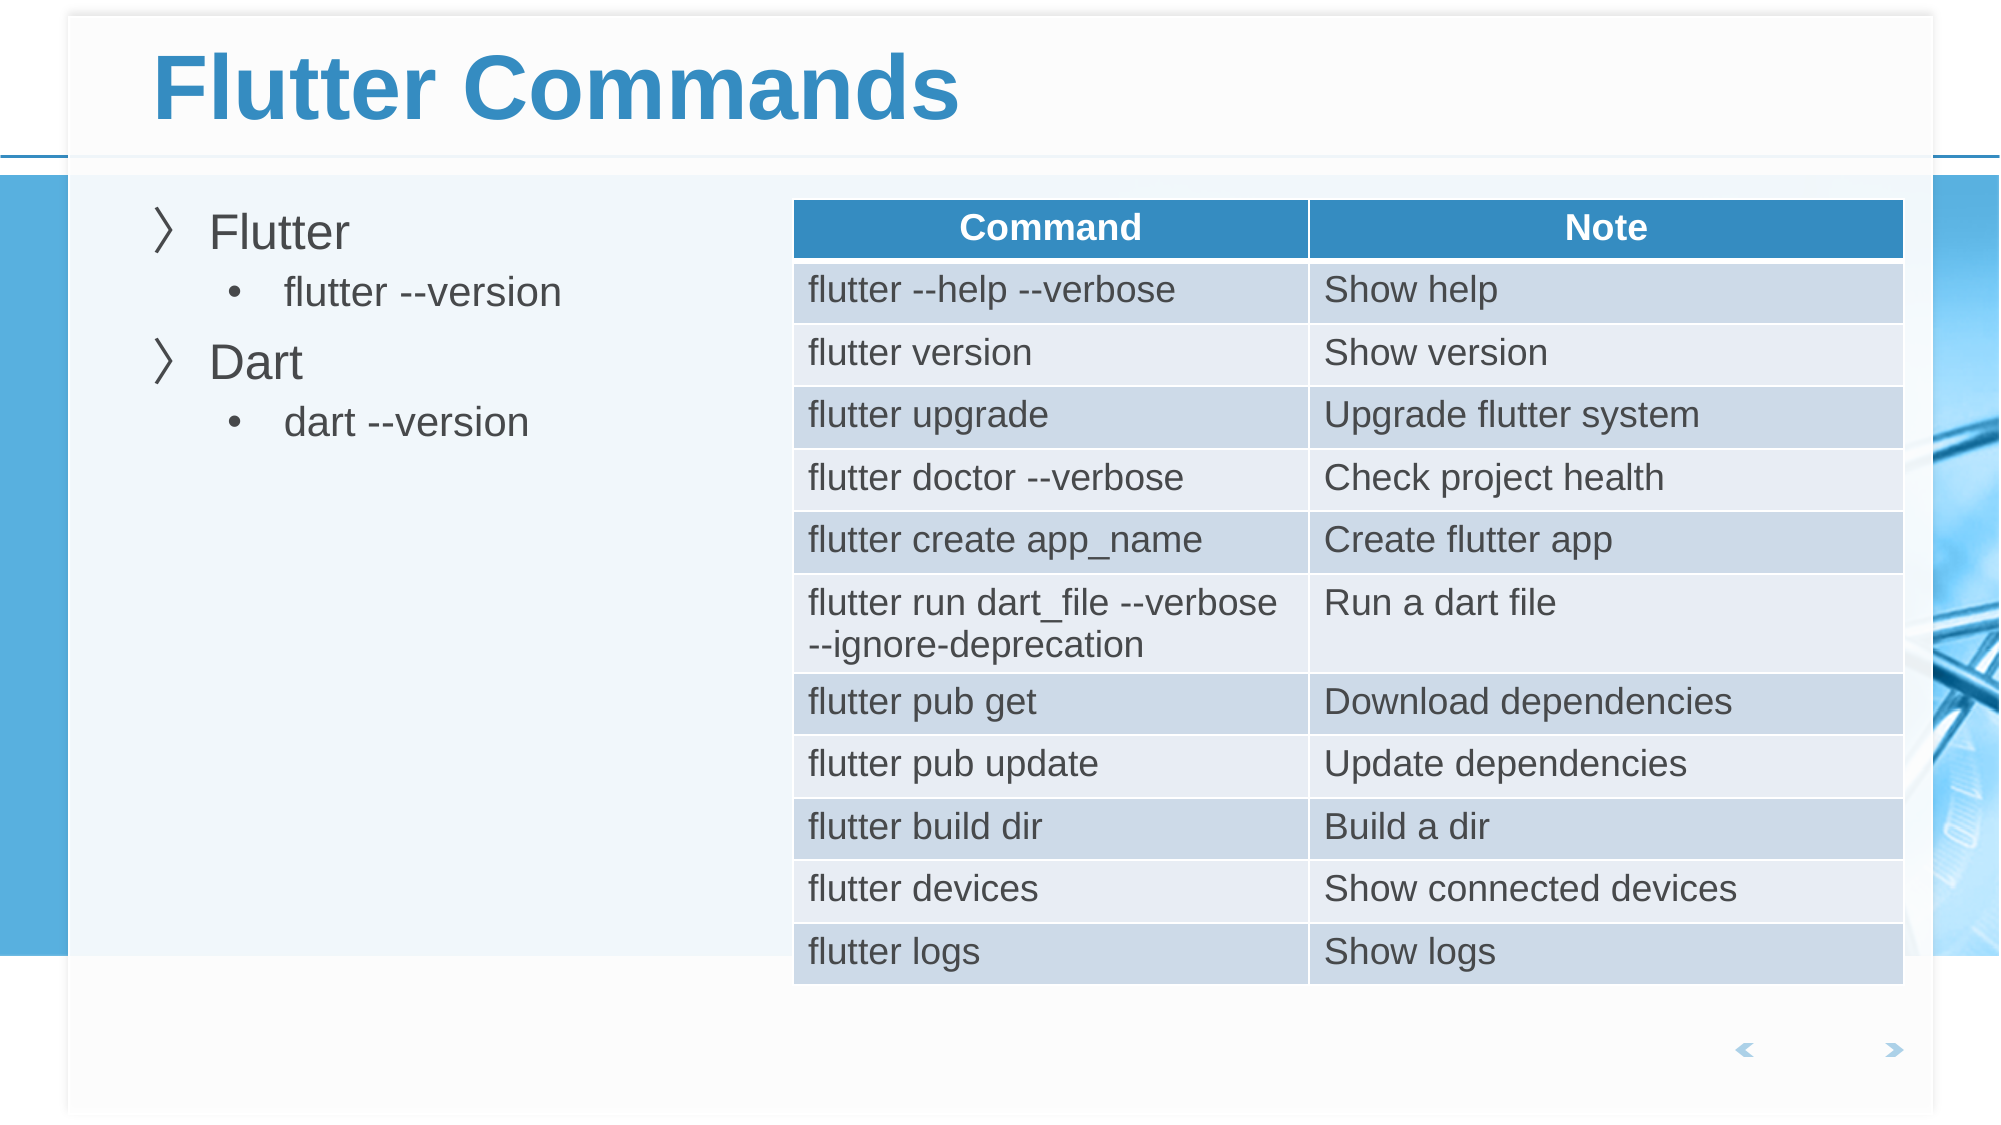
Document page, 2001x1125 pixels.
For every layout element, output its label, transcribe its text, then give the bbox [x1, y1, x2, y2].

table_cell Upgrade flutter system [1310, 387, 1903, 448]
table_cell flutter upgrade [794, 387, 1308, 448]
table_cell flutter run dart_file --verbose --ignore-deprecation [794, 575, 1308, 672]
table_cell flutter pub get [794, 674, 1308, 734]
picture [0, 0, 2001, 1125]
list Flutter flutter --version Dart dart --version [137, 198, 792, 946]
table_cell Show logs [1310, 924, 1903, 984]
table_cell Build a dir [1310, 799, 1903, 859]
table_cell flutter pub update [794, 736, 1308, 797]
table_cell flutter logs [794, 924, 1308, 984]
table_cell Show version [1310, 325, 1903, 385]
table_cell Download dependencies [1310, 674, 1903, 734]
table_header Command [794, 200, 1308, 258]
table_cell flutter doctor --verbose [794, 450, 1308, 510]
table_cell Check project health [1310, 450, 1903, 510]
table_cell Show connected devices [1310, 861, 1903, 922]
table_cell flutter create app_name [794, 512, 1308, 573]
title Flutter Commands [137, 29, 1863, 150]
table_cell flutter devices [794, 861, 1308, 922]
table_cell flutter build dir [794, 799, 1308, 859]
table_cell Update dependencies [1310, 736, 1903, 797]
table_cell flutter version [794, 325, 1308, 385]
table_cell Create flutter app [1310, 512, 1903, 573]
table_header Note [1310, 200, 1903, 258]
table_cell Show help [1310, 264, 1903, 323]
table_cell Run a dart file [1310, 575, 1903, 672]
table_cell flutter --help --verbose [794, 264, 1308, 323]
